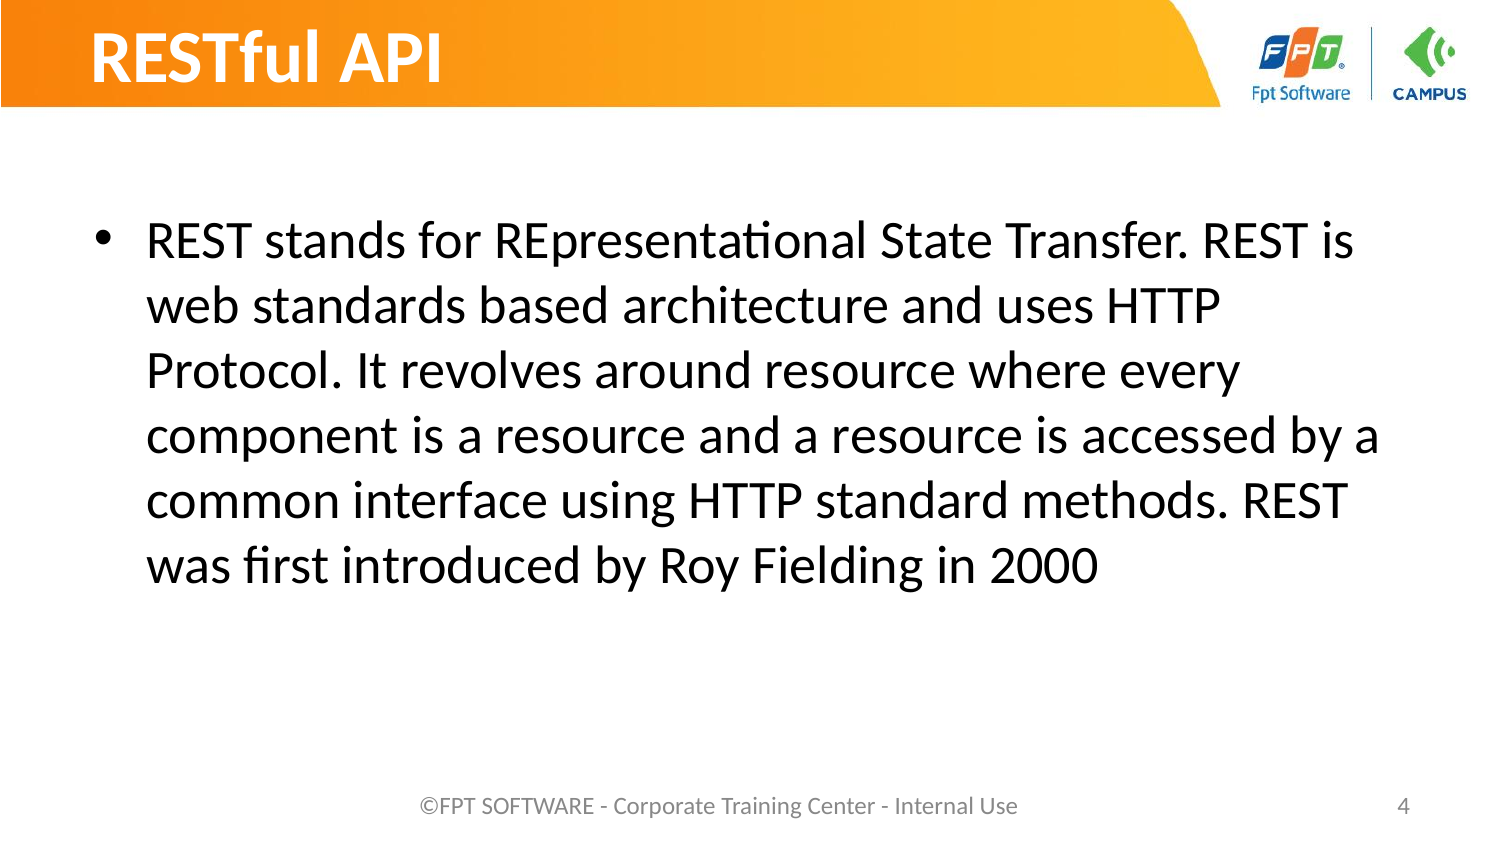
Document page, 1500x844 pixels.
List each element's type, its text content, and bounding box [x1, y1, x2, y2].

footer ©FPT SOFTWARE - Corporate Training Center - Internal Use [395, 782, 1043, 827]
picture [1, 0, 1499, 844]
title RESTful API [75, 0, 1176, 106]
slide_number ‹#› [1074, 782, 1425, 827]
list REST stands for REpresentational State Transfer. REST is web standards based architecture and uses HTTP Protocol. It revolves around resource where every component is a resource and a resource is accessed by a common interface using HTTP standard methods. REST was first introduced by Roy Fielding in 2000 [75, 196, 1425, 754]
